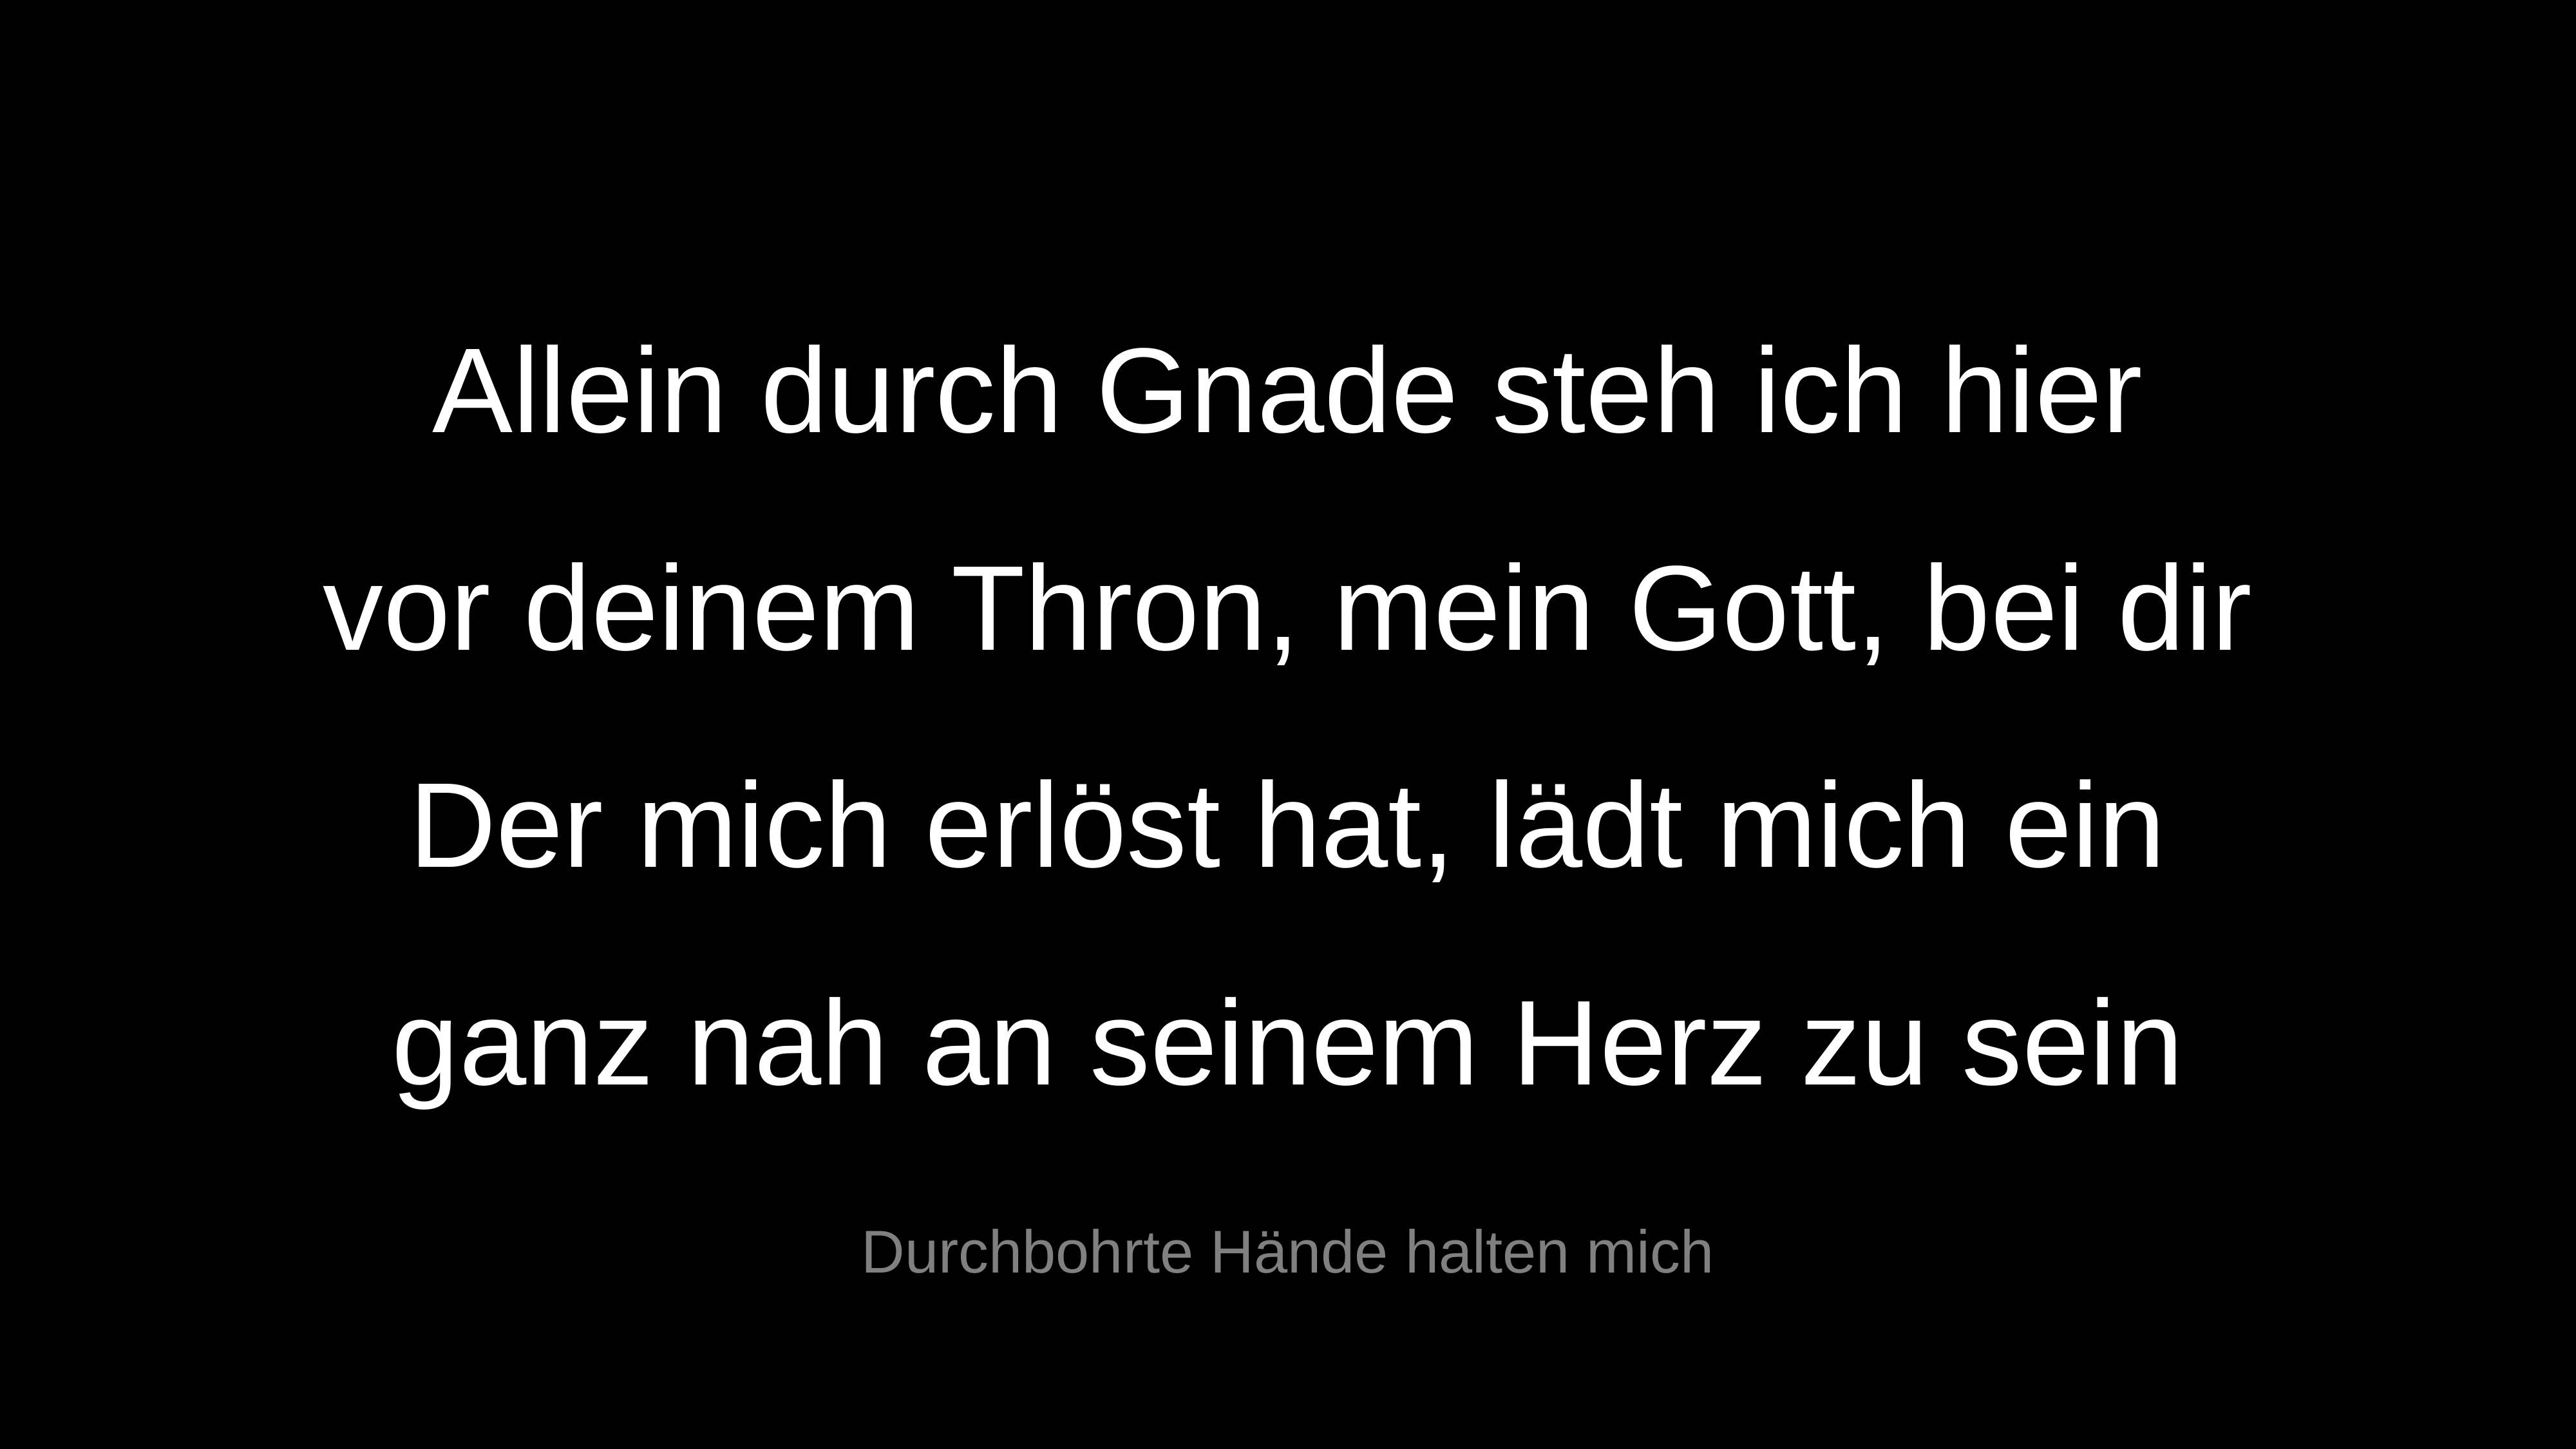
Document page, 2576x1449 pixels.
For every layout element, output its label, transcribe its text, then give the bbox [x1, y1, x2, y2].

text_box Allein durch Gnade steh ich hier vor deinem Thron, mein Gott, bei dir Der mich erlöst hat, lädt mich ein ganz nah an seinem Herz zu sein [313, 234, 2263, 1114]
text_box Durchbohrte Hände halten mich [851, 1208, 1725, 1290]
